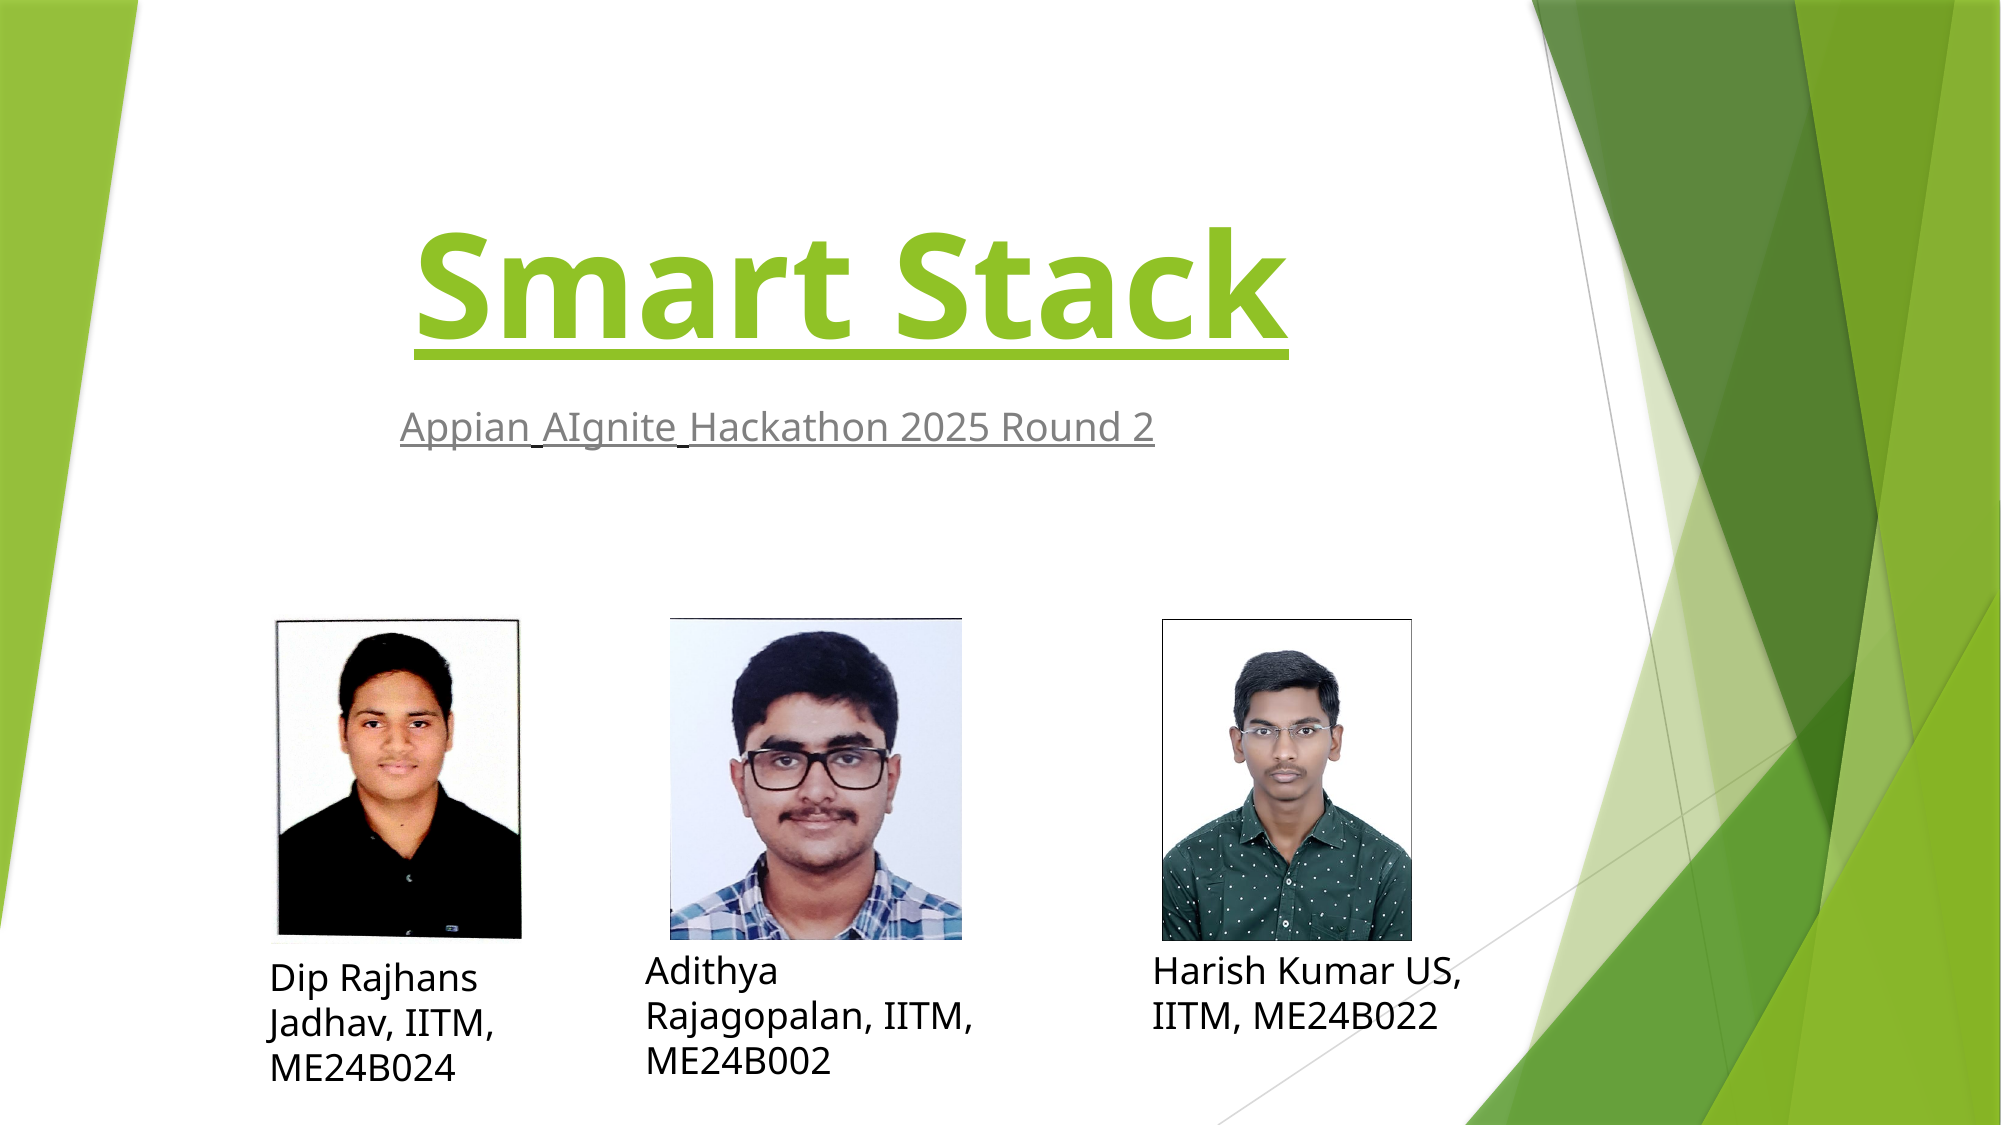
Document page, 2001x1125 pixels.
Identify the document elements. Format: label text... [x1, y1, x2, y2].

picture [669, 618, 963, 940]
subtitle Appian AIgnite Hackathon 2025 Round 2 [385, 387, 1307, 484]
title Smart Stack [208, 105, 1483, 376]
picture [1161, 618, 1412, 941]
text_box Adithya Rajagopalan, IITM, ME24B002 [630, 940, 1007, 1090]
text_box Dip Rajhans Jadhav, IITM, ME24B024 [254, 946, 631, 1096]
text_box Harish Kumar US, IITM, ME24B022 [1137, 940, 1514, 1045]
picture [271, 614, 522, 944]
